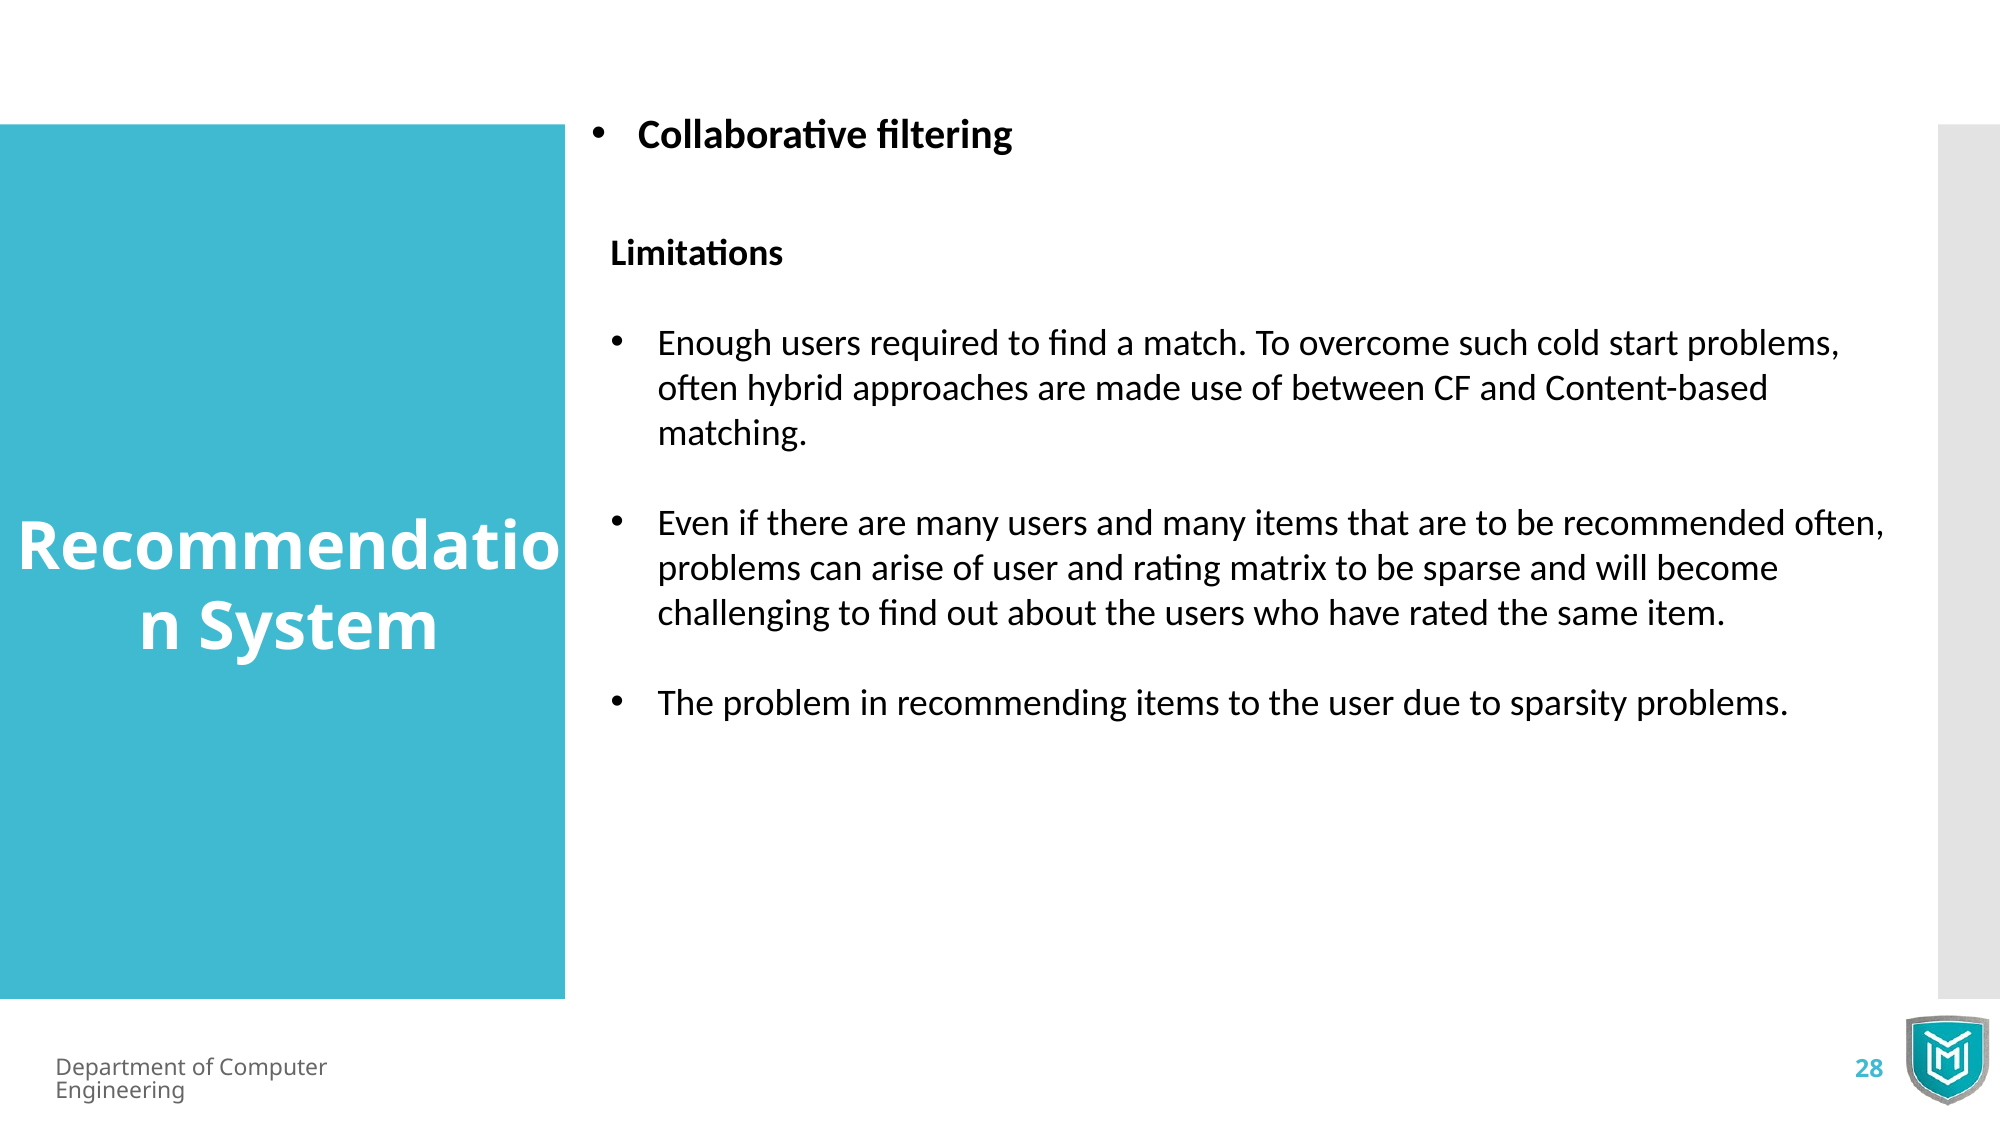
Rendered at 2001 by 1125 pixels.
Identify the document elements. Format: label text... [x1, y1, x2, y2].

text_box Limitations Enough users required to find a match. To overcome such cold start problems, often hybrid approaches are made use of between CF and Content-based matching. Even if there are many users and many items that are to be recommended often, problems can arise of user and rating matrix to be sparse and will become challenging to find out about the users who have rated the same item. The problem in recommending items to the user due to sparsity problems. [595, 175, 1931, 731]
footer Department of Computer Engineering [53, 1056, 428, 1125]
text_box Recommendation System [0, 501, 577, 663]
text_box Collaborative filtering [576, 99, 1950, 165]
slide_number 28 [1848, 1061, 1888, 1125]
picture [1896, 995, 2000, 1125]
